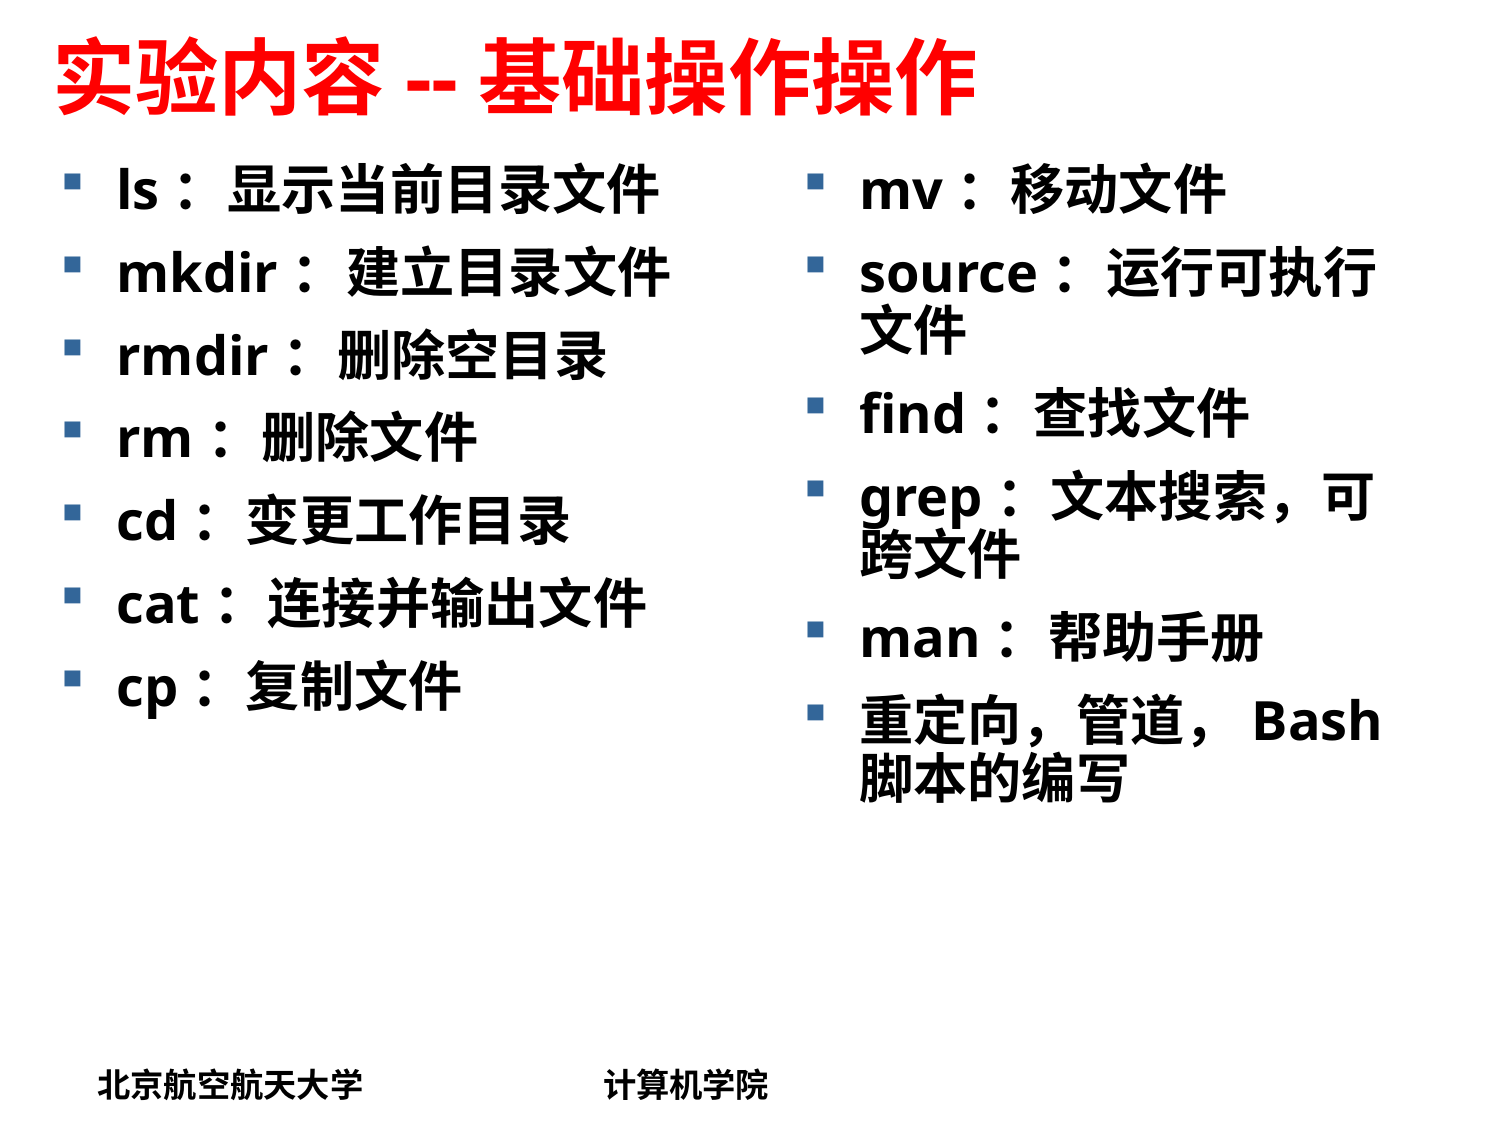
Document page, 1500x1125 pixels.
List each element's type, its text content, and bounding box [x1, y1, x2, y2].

text_box 实验内容--基础操作操作 [37, 32, 1415, 120]
text_box mv：移动文件 source：运行可执行文件 find：查找文件 grep：文本搜索，可跨文件 man：帮助手册 重定向，管道，Bash脚本的编写 [788, 155, 1431, 1016]
text_box ls：显示当前目录文件 mkdir：建立目录文件 rmdir：删除空目录 rm：删除文件 cd：变更工作目录 cat：连接并输出文件 cp：复制文件 [45, 155, 688, 1016]
